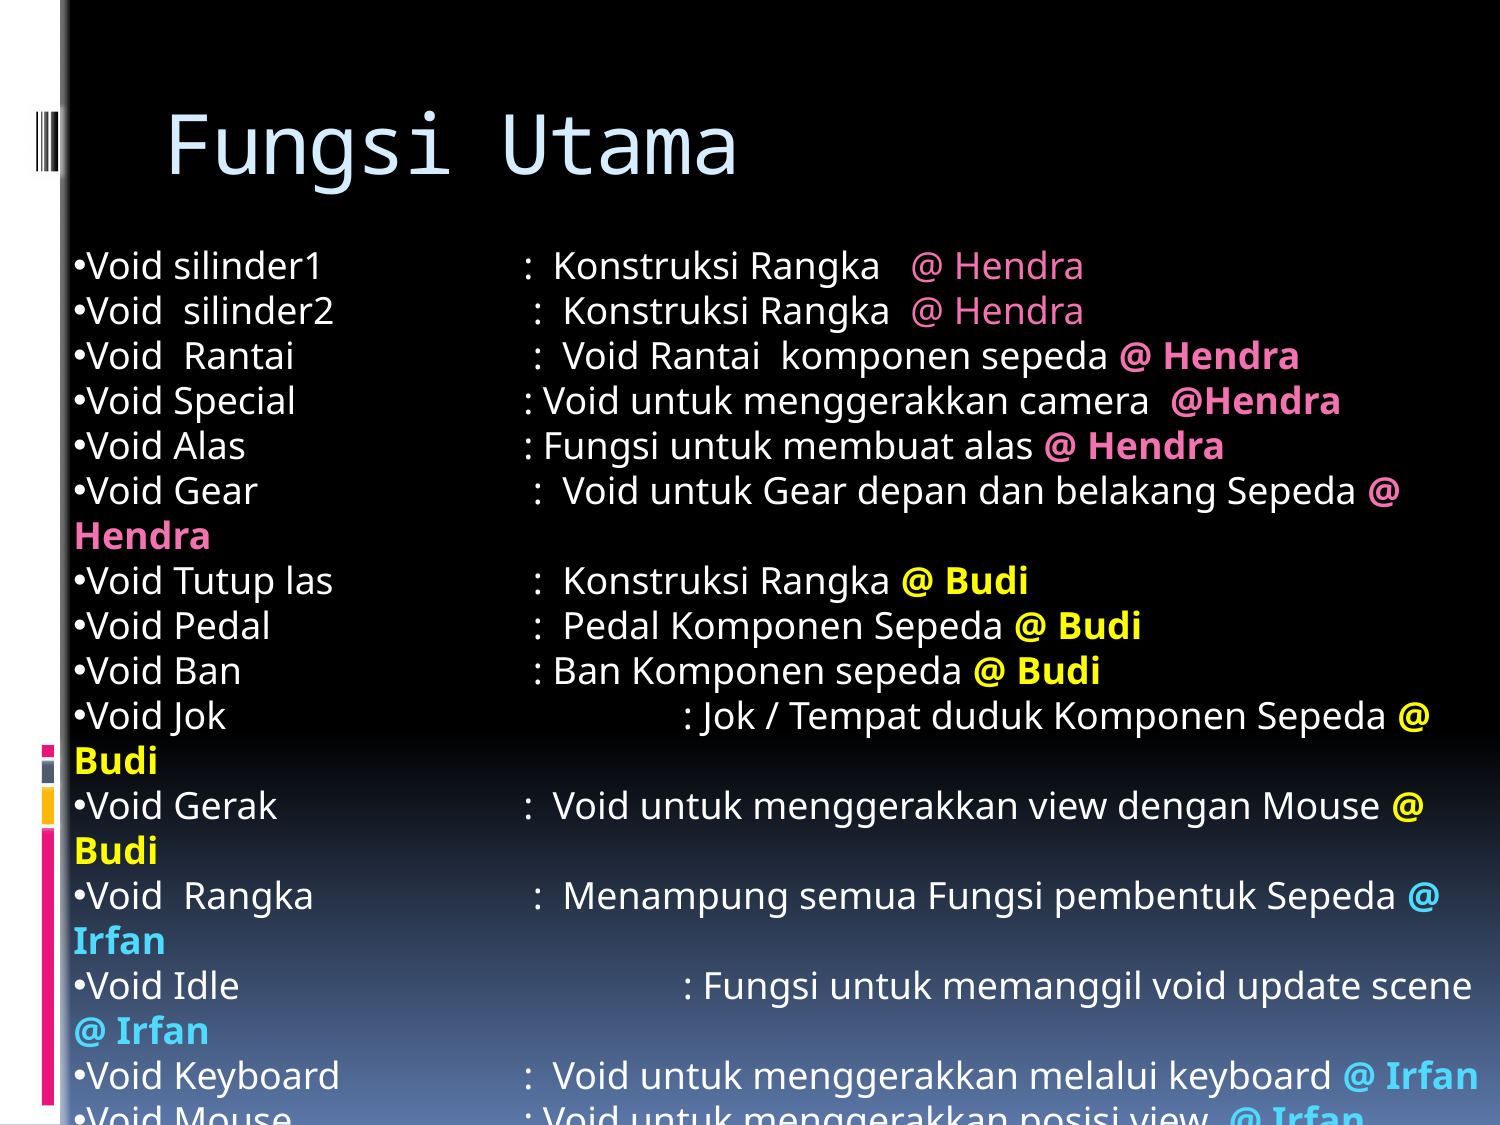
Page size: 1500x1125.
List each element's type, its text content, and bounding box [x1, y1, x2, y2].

text_box Void silinder1 : Konstruksi Rangka @ Hendra Void silinder2 : Konstruksi Rangka @ Hendra Void Rantai : Void Rantai komponen sepeda @ Hendra Void Special : Void untuk menggerakkan camera @Hendra Void Alas : Fungsi untuk membuat alas @ Hendra Void Gear : Void untuk Gear depan dan belakang Sepeda @ Hendra Void Tutup las : Konstruksi Rangka @ Budi Void Pedal : Pedal Komponen Sepeda @ Budi Void Ban : Ban Komponen sepeda @ Budi Void Jok : Jok / Tempat duduk Komponen Sepeda @ Budi Void Gerak : Void untuk menggerakkan view dengan Mouse @ Budi Void Rangka : Menampung semua Fungsi pembentuk Sepeda @ Irfan Void Idle : Fungsi untuk memanggil void update scene @ Irfan Void Keyboard : Void untuk menggerakkan melalui keyboard @ Irfan Void Mouse : Void untuk menggerakkan posisi view @ Irfan Void Update Scene : Void Untuk merubah posisi ketika sepeda bergerak @ Irfan Void Reset : Void Untuk mengembalikan sepeda ke tempat awal @ Irfan [58, 234, 1500, 1125]
title Fungsi Utama [150, 83, 1425, 234]
